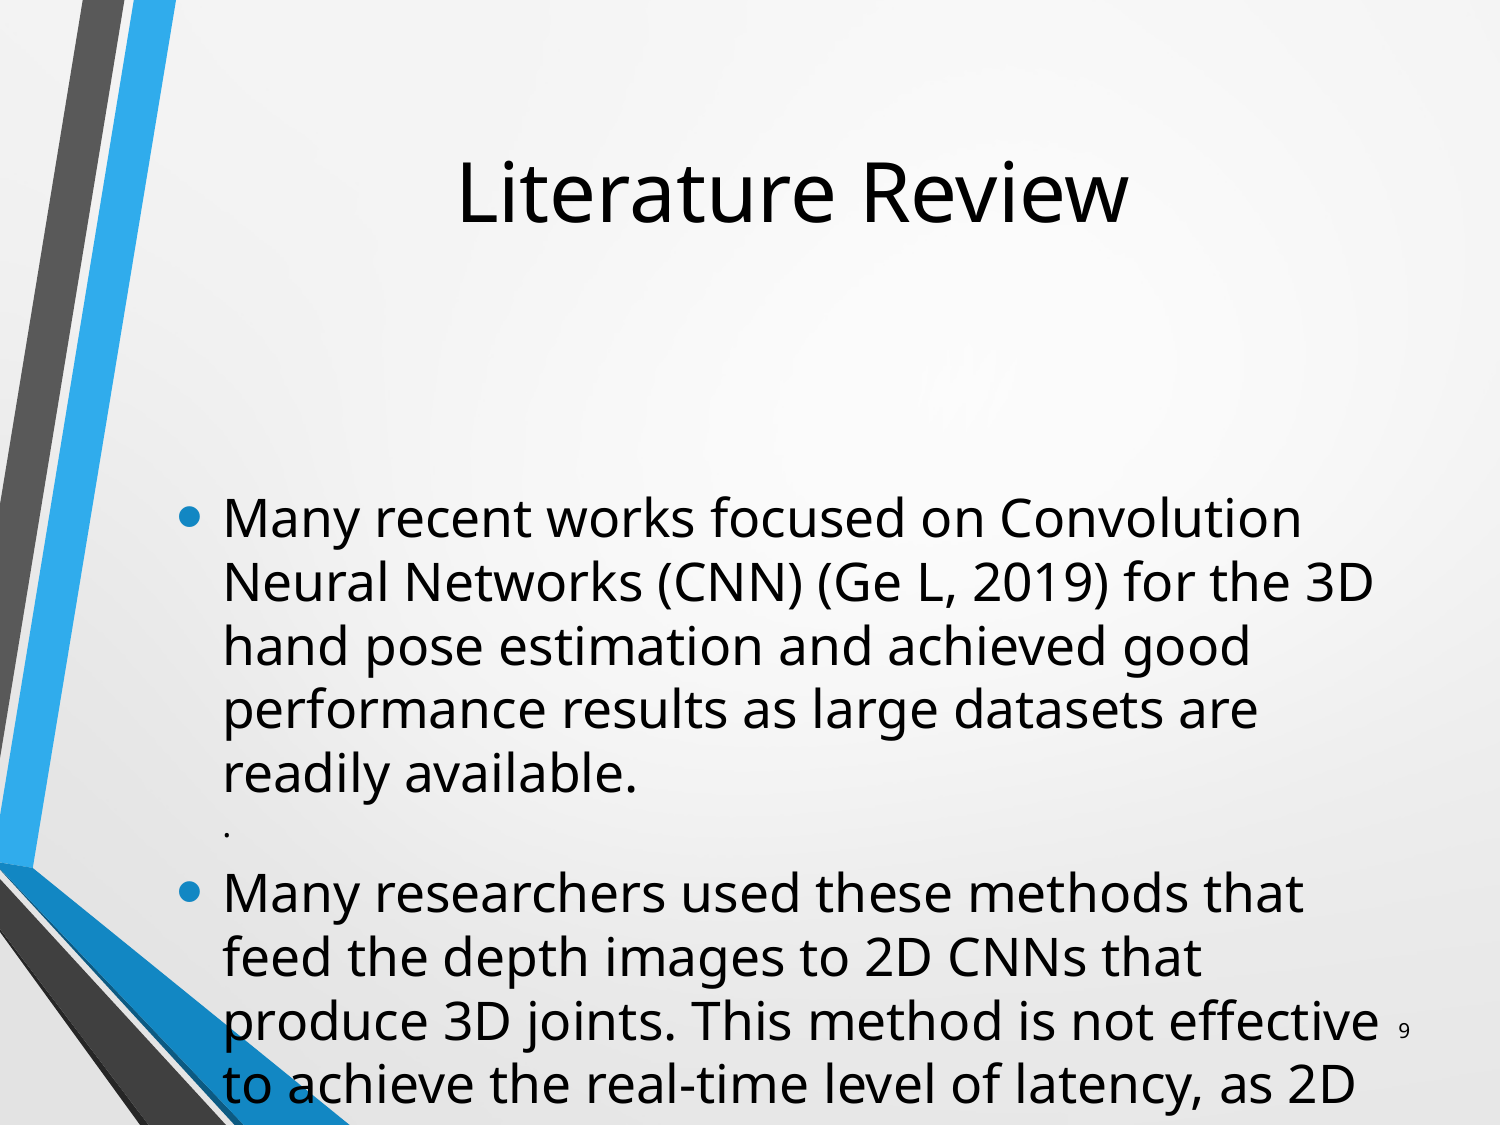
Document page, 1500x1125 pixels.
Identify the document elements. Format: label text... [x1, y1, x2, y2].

slide_number 9 [1354, 1001, 1425, 1062]
list Many recent works focused on Convolution Neural Networks (CNN) (Ge L, 2019) for the 3D hand pose estimation and achieved good performance results as large datasets are readily available. . Many researchers used these methods that feed the depth images to 2D CNNs that produce 3D joints. This method is not effective to achieve the real-time level of latency, as 2D CNNs are not sufficient for 3D hand pose estimation due to the lack of spatial information in three dimensions [161, 299, 1425, 1125]
title Literature Review [242, 77, 1344, 299]
